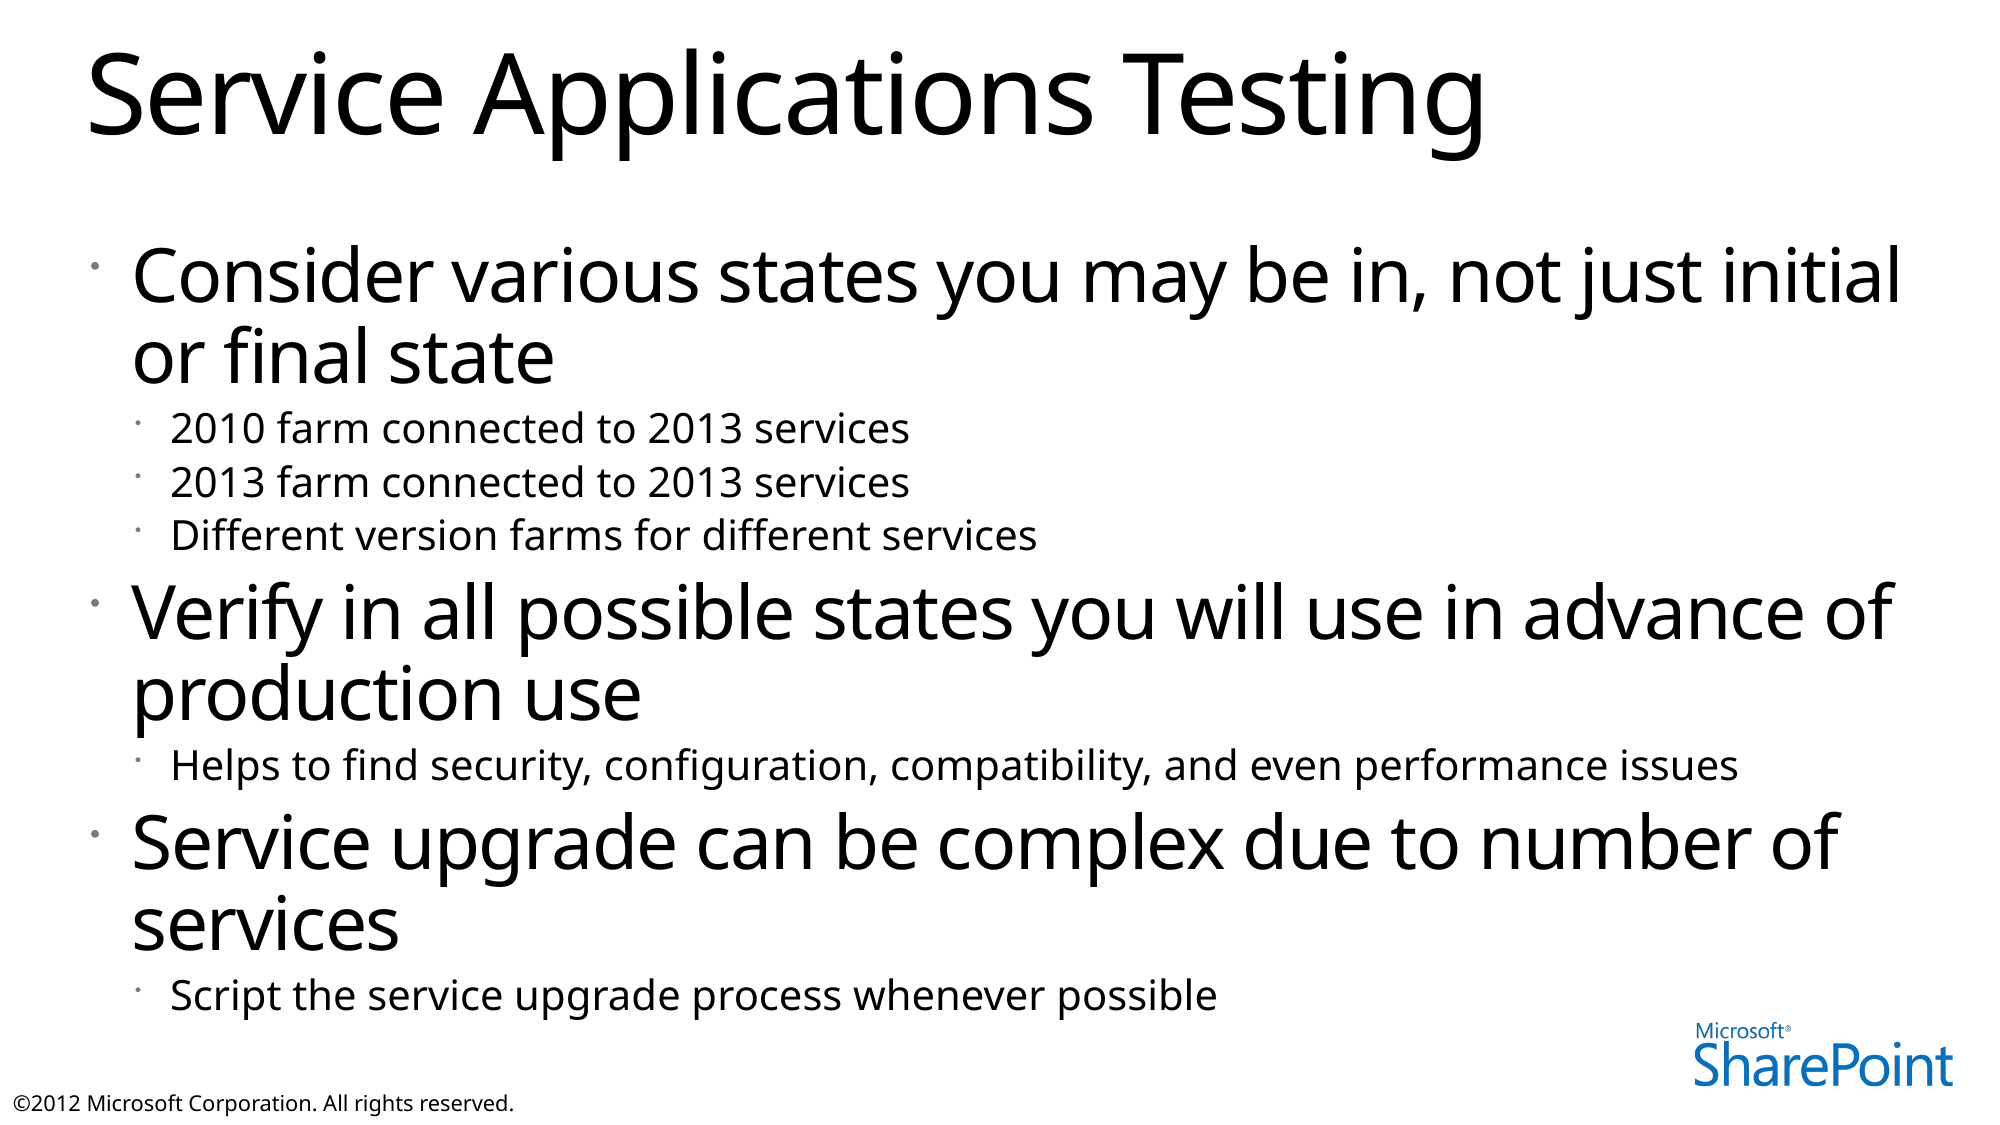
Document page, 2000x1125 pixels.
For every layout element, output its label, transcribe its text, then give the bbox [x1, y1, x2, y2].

picture [1690, 1007, 1953, 1098]
list Consider various states you may be in, not just initial or final state 2010 farm connected to 2013 services 2013 farm connected to 2013 services Different version farms for different services Verify in all possible states you will use in advance of production use Helps to find security, configuration, compatibility, and even performance issues Service upgrade can be complex due to number of services Script the service upgrade process whenever possible [85, 237, 1914, 573]
title Service Applications Testing [85, 37, 1914, 161]
